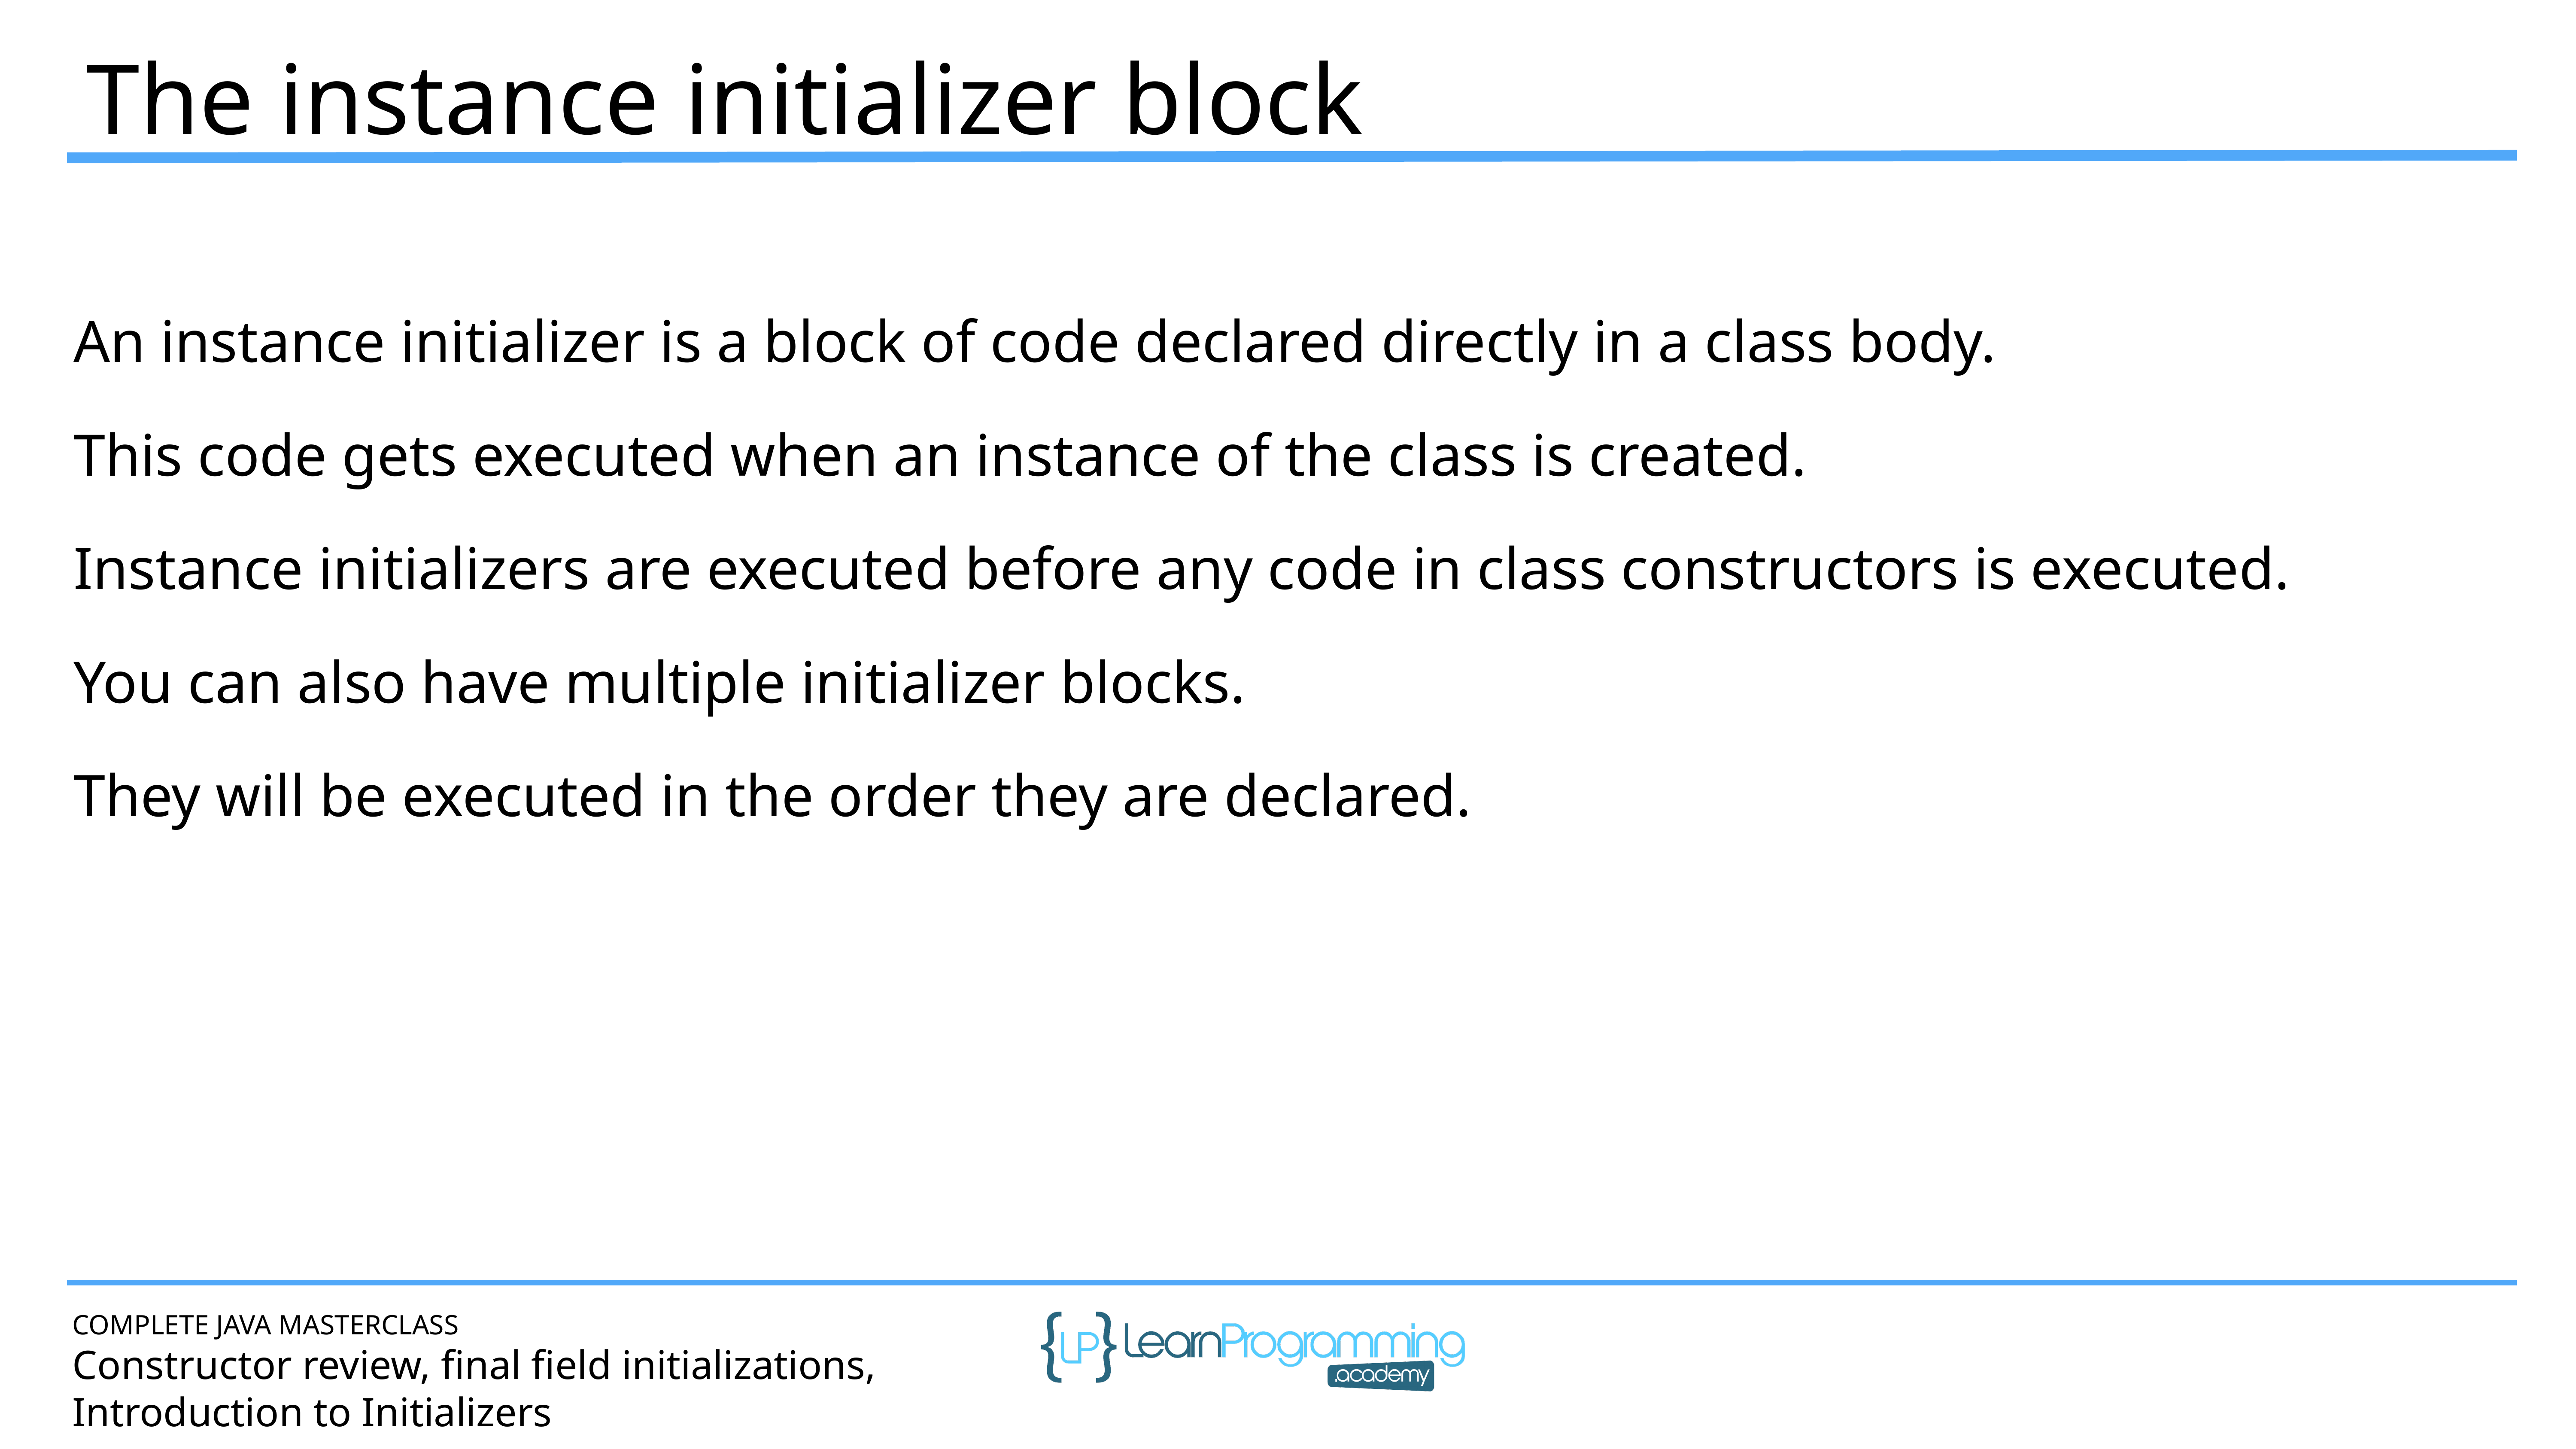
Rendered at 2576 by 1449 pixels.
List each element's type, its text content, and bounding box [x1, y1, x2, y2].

text_box An instance initializer is a block of code declared directly in a class body. This code gets executed when an instance of the class is created. Instance initializers are executed before any code in class constructors is executed. You can also have multiple initializer blocks. They will be executed in the order they are declared. [67, 301, 2517, 1139]
picture [1032, 1302, 1477, 1400]
text_box The instance initializer block [80, 32, 1369, 159]
text_box COMPLETE JAVA MASTERCLASS Constructor review, final field initializations, Introduction to Initializers [67, 1302, 1008, 1440]
